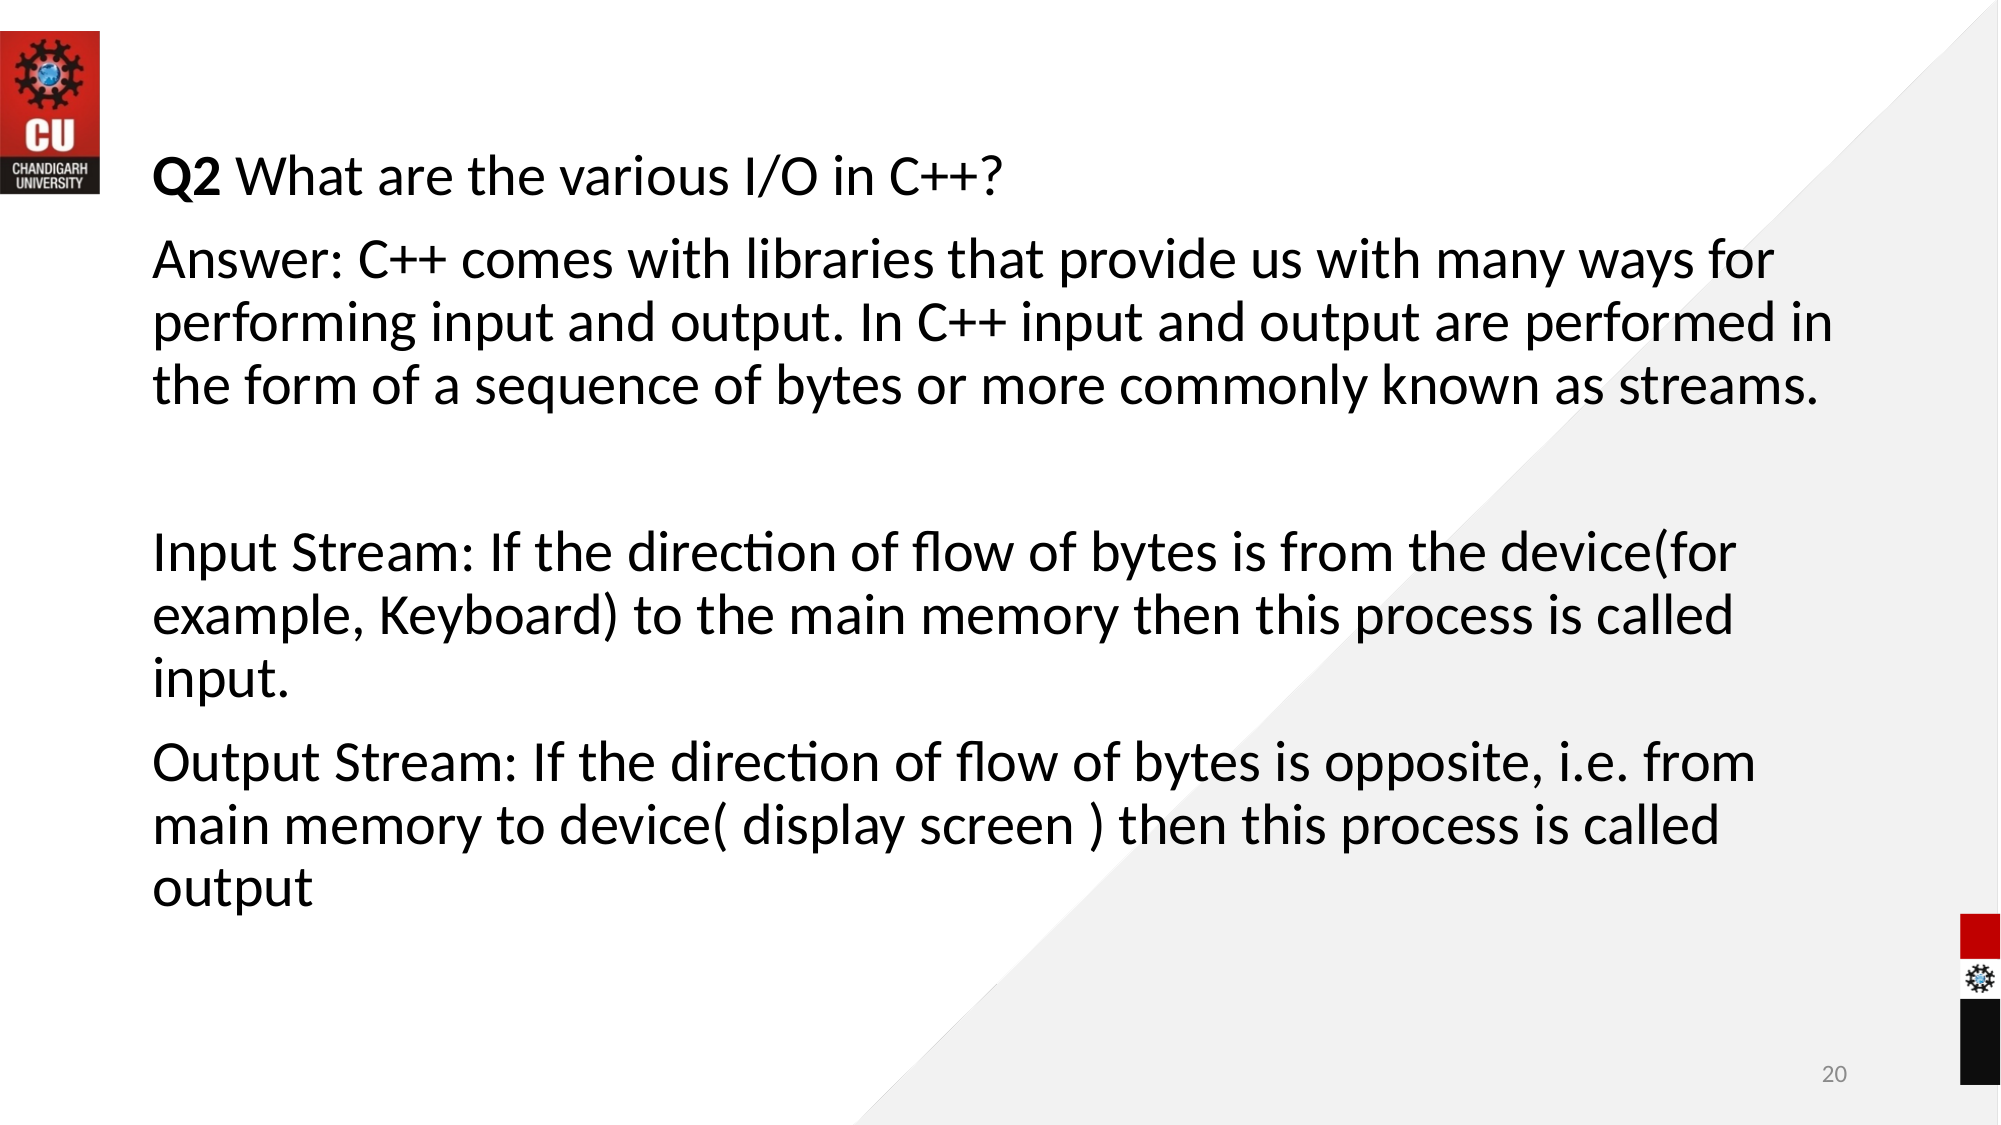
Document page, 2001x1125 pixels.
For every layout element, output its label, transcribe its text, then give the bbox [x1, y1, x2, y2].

slide_number 20 [1412, 1042, 1863, 1103]
list Q2 What are the various I/O in C++? Answer: C++ comes with libraries that provide us with many ways for performing input and output. In C++ input and output are performed in the form of a sequence of bytes or more commonly known as streams. Input Stream: If the direction of flow of bytes is from the device(for example, Keyboard) to the main memory then this process is called input. Output Stream: If the direction of flow of bytes is opposite, i.e. from main memory to device( display screen ) then this process is called output [137, 137, 1863, 1014]
picture [0, 0, 2001, 1125]
